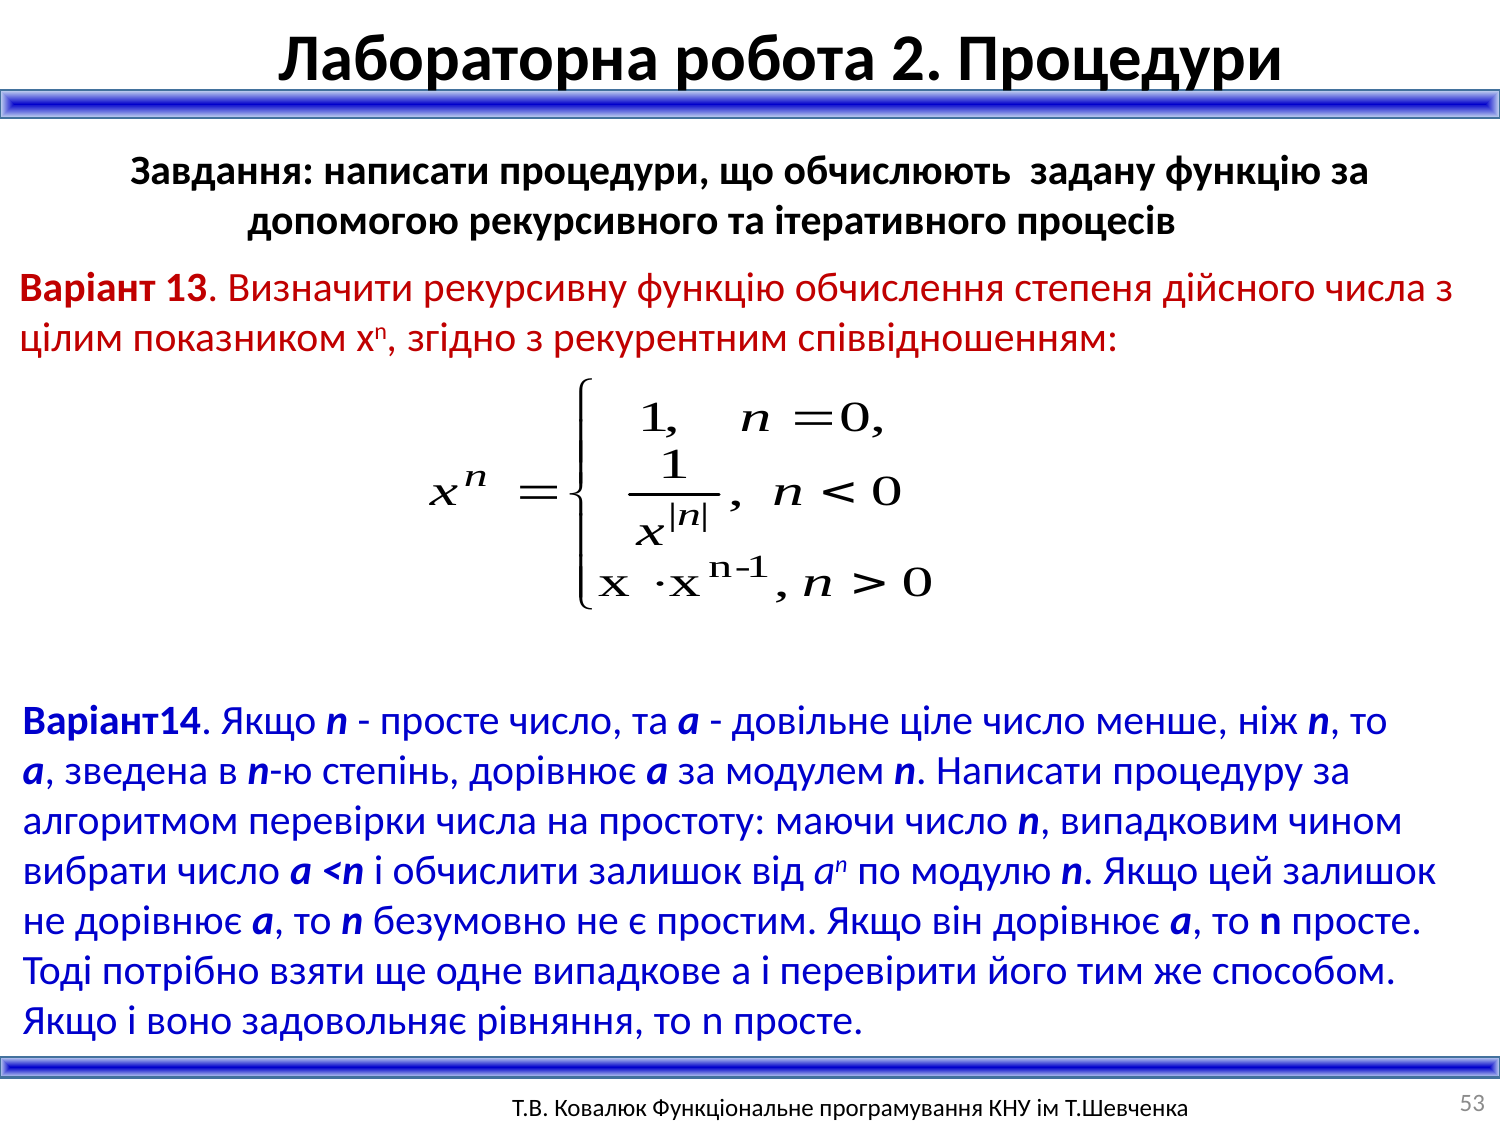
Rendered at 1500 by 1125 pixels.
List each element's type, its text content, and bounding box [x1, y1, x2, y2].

text_box Варіант 13. Визначити рекурсивну функцію обчислення степеня дійсного числа з цілим показником xn, згідно з рекурентним співвідношенням: [4, 252, 1496, 368]
text_box Варіант14. Якщо n - просте число, та a - довільне ціле число менше, ніж n, то a, зведена в n-ю степінь, дорівнює a за модулем n. Написати процедуру за алгоритмом перевірки числа на простоту: маючи число n, випадковим чином вибрати число a <n і обчислити залишок від аn по модулю n. Якщо цей залишок не дорівнює a, то n безумовно не є простим. Якщо він дорівнює a, то n просте. Тоді потрібно взяти ще одне випадкове a і перевірити його тим же способом. Якщо і воно задовольняє рівняння, то n просте. [7, 685, 1496, 1051]
text_box Завдання: написати процедури, що обчислюють задану функцію за допомогою рекурсивного та ітеративного процесів [4, 134, 1496, 250]
text_box Лабораторна робота 2. Процедури [62, 6, 1500, 101]
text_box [417, 368, 944, 620]
slide_number 53 [1396, 1077, 1500, 1125]
